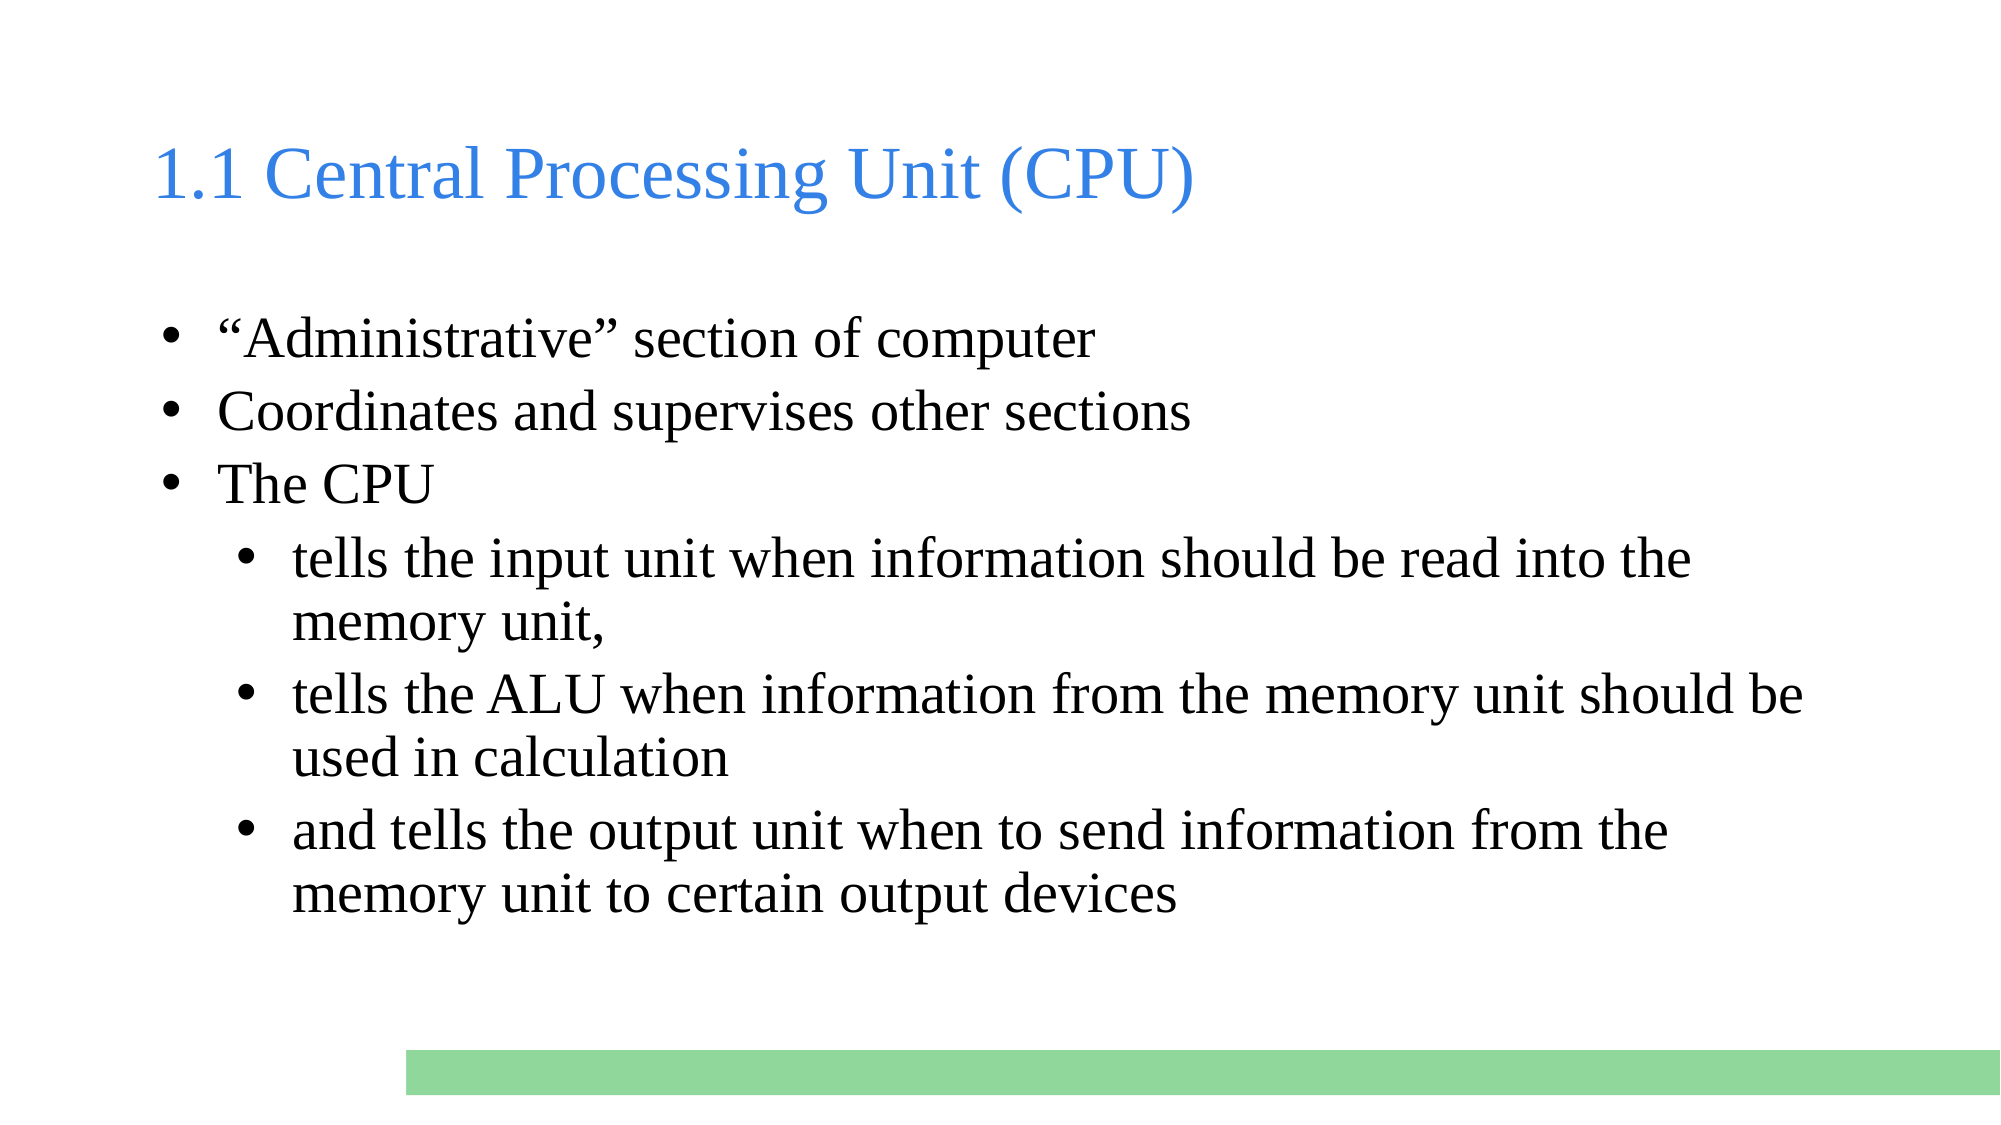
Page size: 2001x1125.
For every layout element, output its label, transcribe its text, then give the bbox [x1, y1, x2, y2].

list “Administrative” section of computer Coordinates and supervises other sections The CPU tells the input unit when information should be read into the memory unit, tells the ALU when information from the memory unit should be used in calculation and tells the output unit when to send information from the memory unit to certain output devices [137, 299, 1863, 1014]
title 1.1 Central Processing Unit (CPU) [137, 59, 1863, 278]
